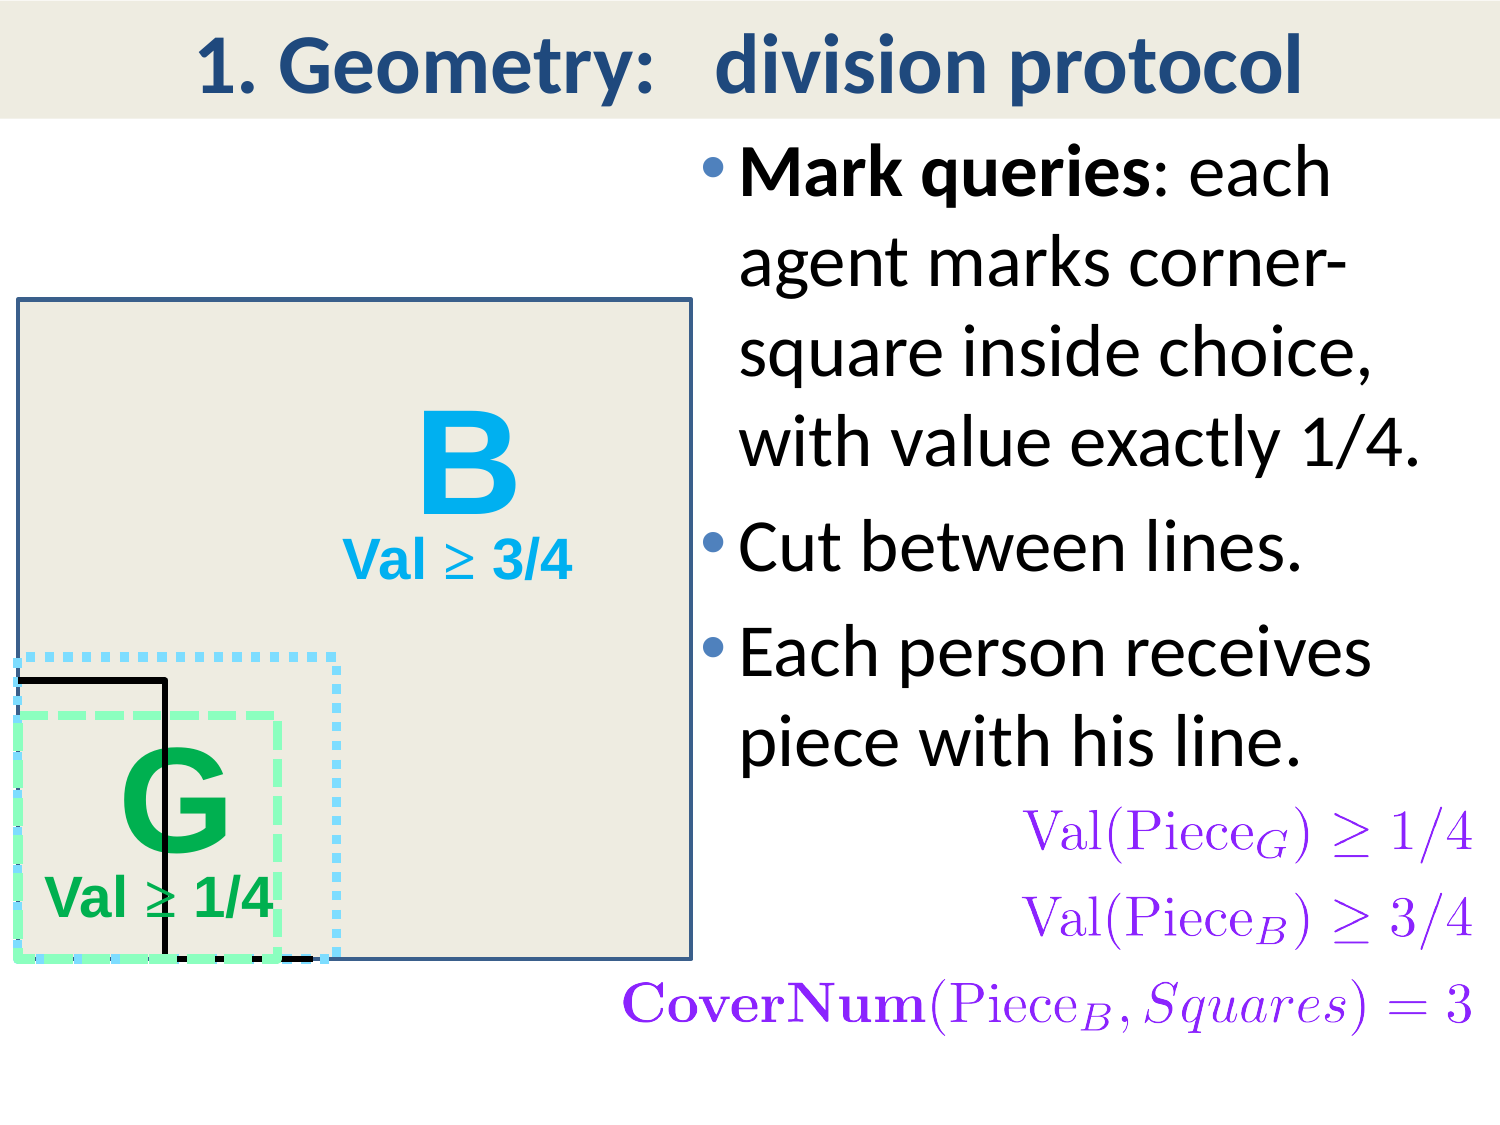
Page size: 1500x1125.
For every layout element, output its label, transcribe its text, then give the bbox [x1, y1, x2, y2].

title 1. Geometry: division protocol [0, 0, 1500, 119]
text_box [17, 680, 314, 960]
picture [623, 806, 1472, 1036]
text_box Val ≥ 3/4 [328, 520, 624, 601]
text_box Val ≥ 1/4 [318, 857, 325, 938]
text_box B [399, 373, 538, 520]
text_box [16, 297, 693, 961]
text_box [16, 655, 338, 961]
text_box Mark queries: each agent marks corner-square inside choice, with value exactly 1/4. Cut between lines. Each person receives piece with his line. [667, 113, 1500, 805]
